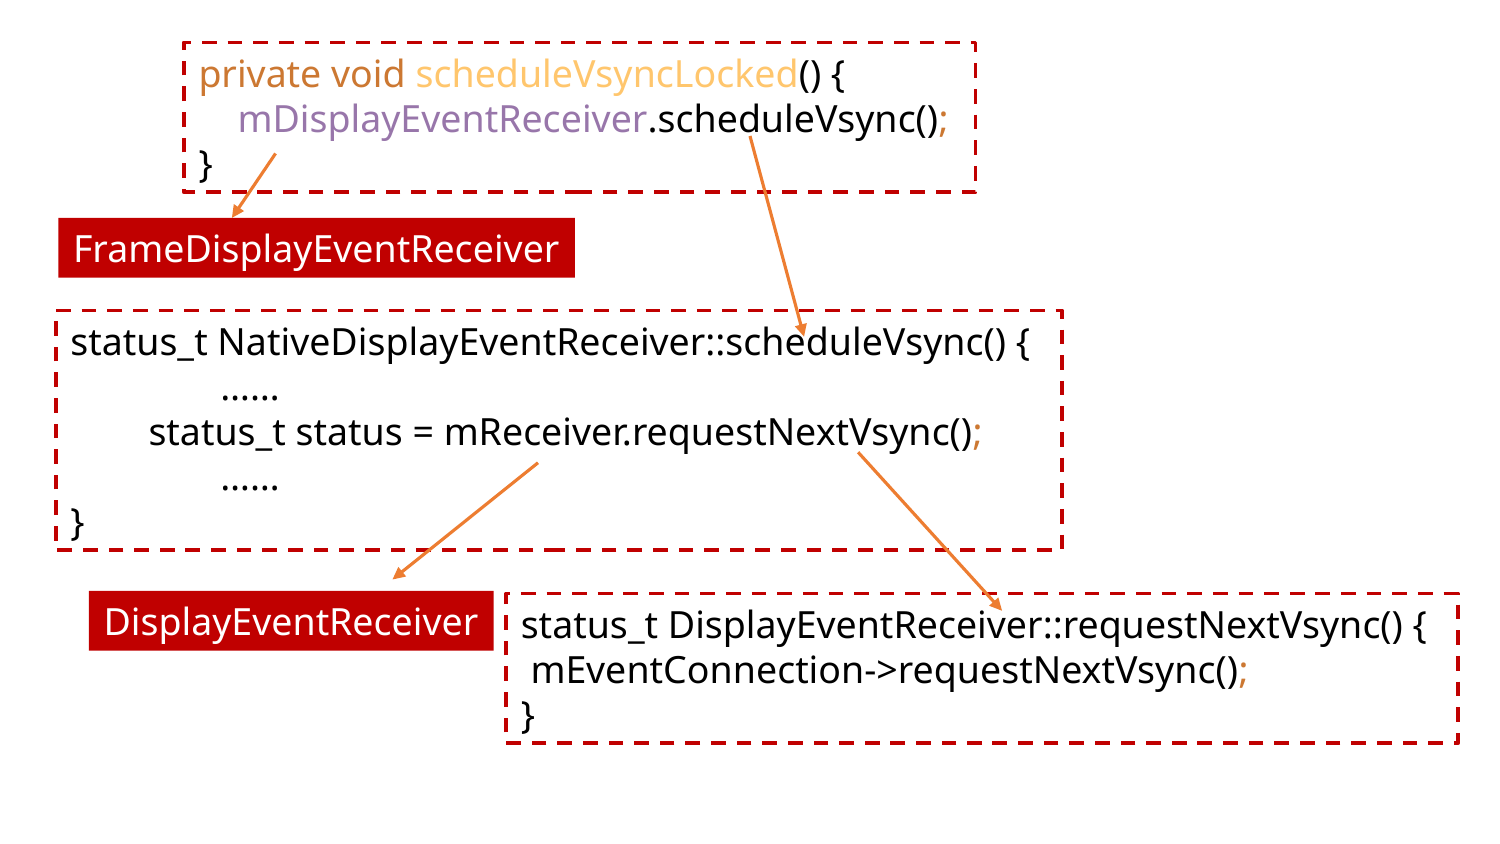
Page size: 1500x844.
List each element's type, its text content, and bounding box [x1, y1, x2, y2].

text_box status_t NativeDisplayEventReceiver::scheduleVsync() { …… status_t status = mReceiver.requestNextVsync(); …… } [55, 310, 1063, 551]
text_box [231, 153, 276, 218]
text_box FrameDisplayEventReceiver [58, 217, 575, 278]
text_box DisplayEventReceiver [88, 590, 494, 651]
text_box private void scheduleVsyncLocked() { mDisplayEventReceiver.scheduleVsync(); } [183, 42, 976, 193]
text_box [858, 452, 1003, 611]
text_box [749, 136, 805, 337]
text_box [392, 462, 539, 580]
text_box status_t DisplayEventReceiver::requestNextVsync() { mEventConnection->requestNextVsync(); } [505, 593, 1459, 744]
